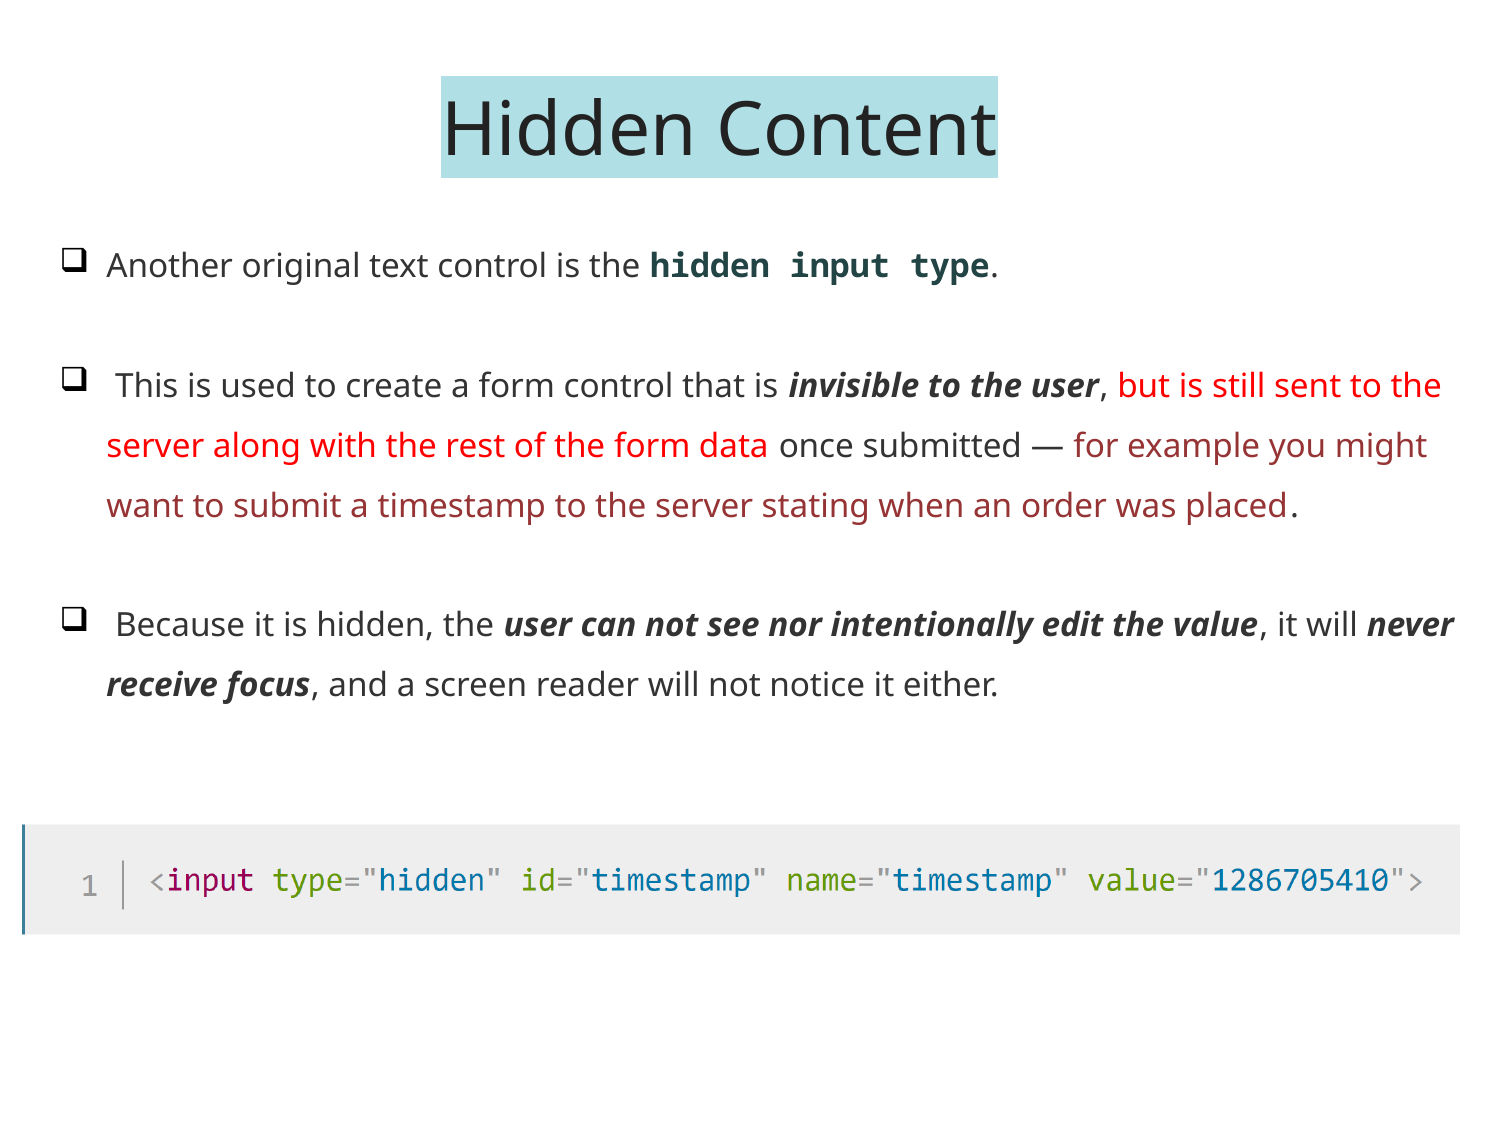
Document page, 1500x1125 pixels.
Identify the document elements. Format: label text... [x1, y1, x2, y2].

picture [21, 820, 1460, 973]
title Hidden Content [44, 52, 1395, 172]
list Another original text control is the hidden input type. This is used to create a form control that is invisible to the user, but is still sent to the server along with the rest of the form data once submitted — for example you might want to submit a timestamp to the server stating when an order was placed. Because it is hidden, the user can not see nor intentionally edit the value, it will never receive focus, and a screen reader will not notice it either. [44, 209, 1488, 1075]
